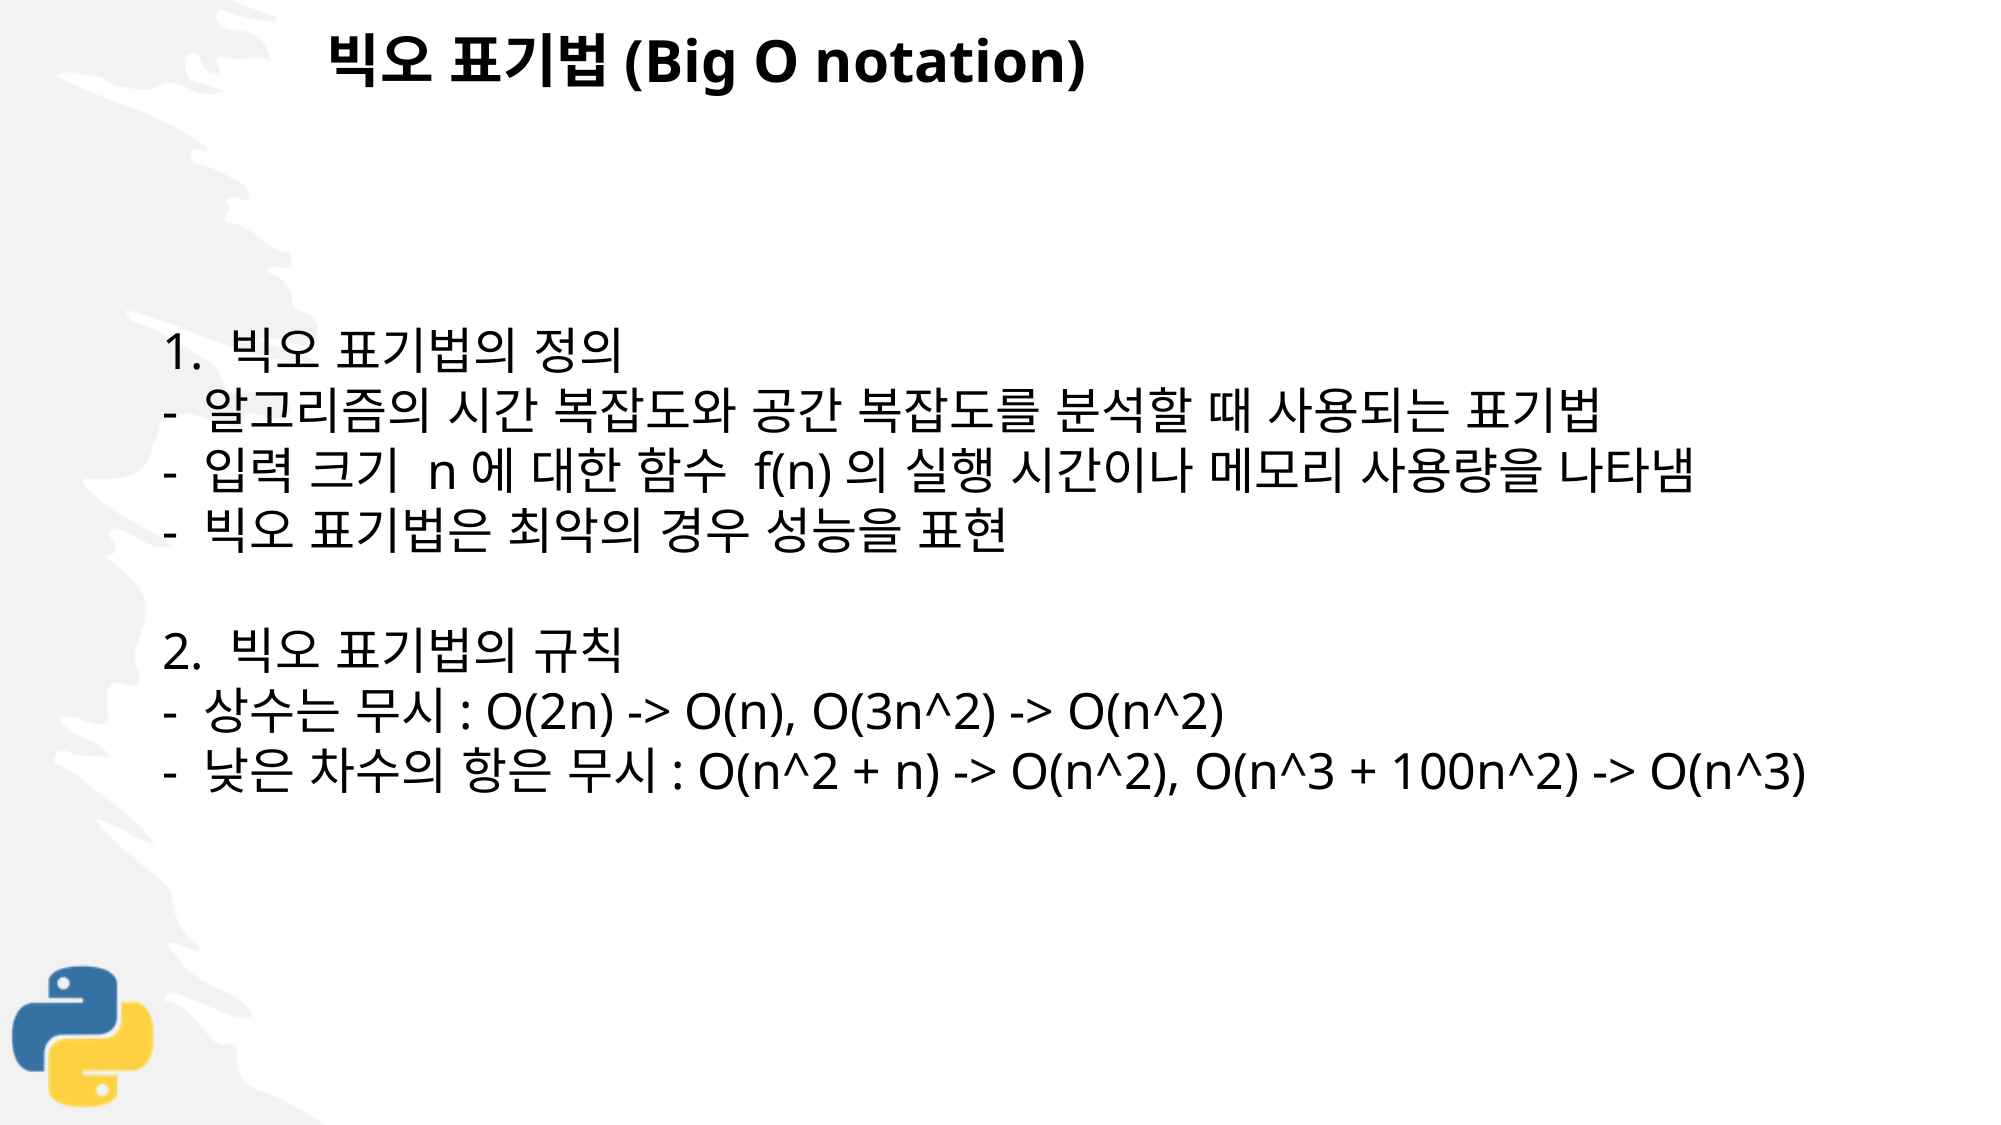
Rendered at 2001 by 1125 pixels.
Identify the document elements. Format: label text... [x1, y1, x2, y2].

picture [0, 0, 2001, 1125]
text_box 빅오 표기법(Big O notation) [311, 16, 1467, 102]
text_box 1. 빅오 표기법의 정의 - 알고리즘의 시간 복잡도와 공간 복잡도를 분석할 때 사용되는 표기법 - 입력 크기 n에 대한 함수 f(n)의 실행 시간이나 메모리 사용량을 나타냄 - 빅오 표기법은 최악의 경우 성능을 표현 2. 빅오 표기법의 규칙 - 상수는 무시: O(2n) -> O(n), O(3n^2) -> O(n^2) - 낮은 차수의 항은 무시: O(n^2 + n) -> O(n^2), O(n^3 + 100n^2) -> O(n^3) [147, 251, 1963, 867]
